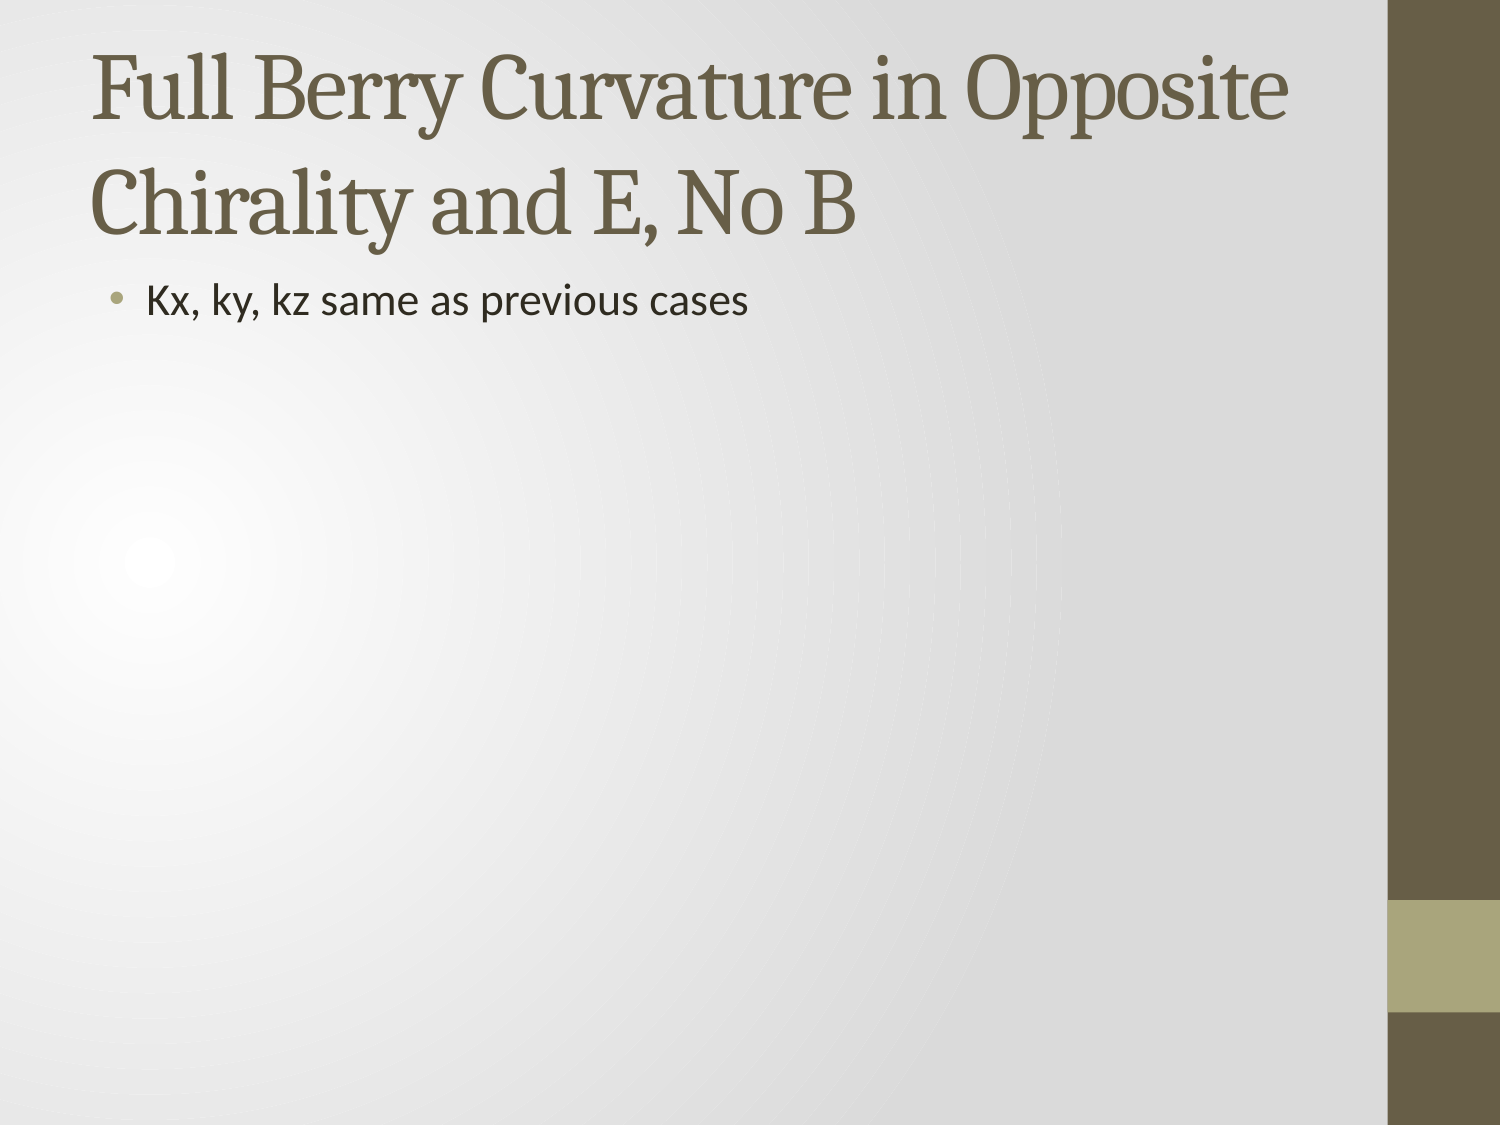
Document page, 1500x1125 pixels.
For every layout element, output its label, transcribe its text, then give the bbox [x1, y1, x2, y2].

list Kx, ky, kz same as previous cases [75, 262, 1325, 1050]
title Full Berry Curvature in Opposite Chirality and E, No B [75, 45, 1325, 233]
